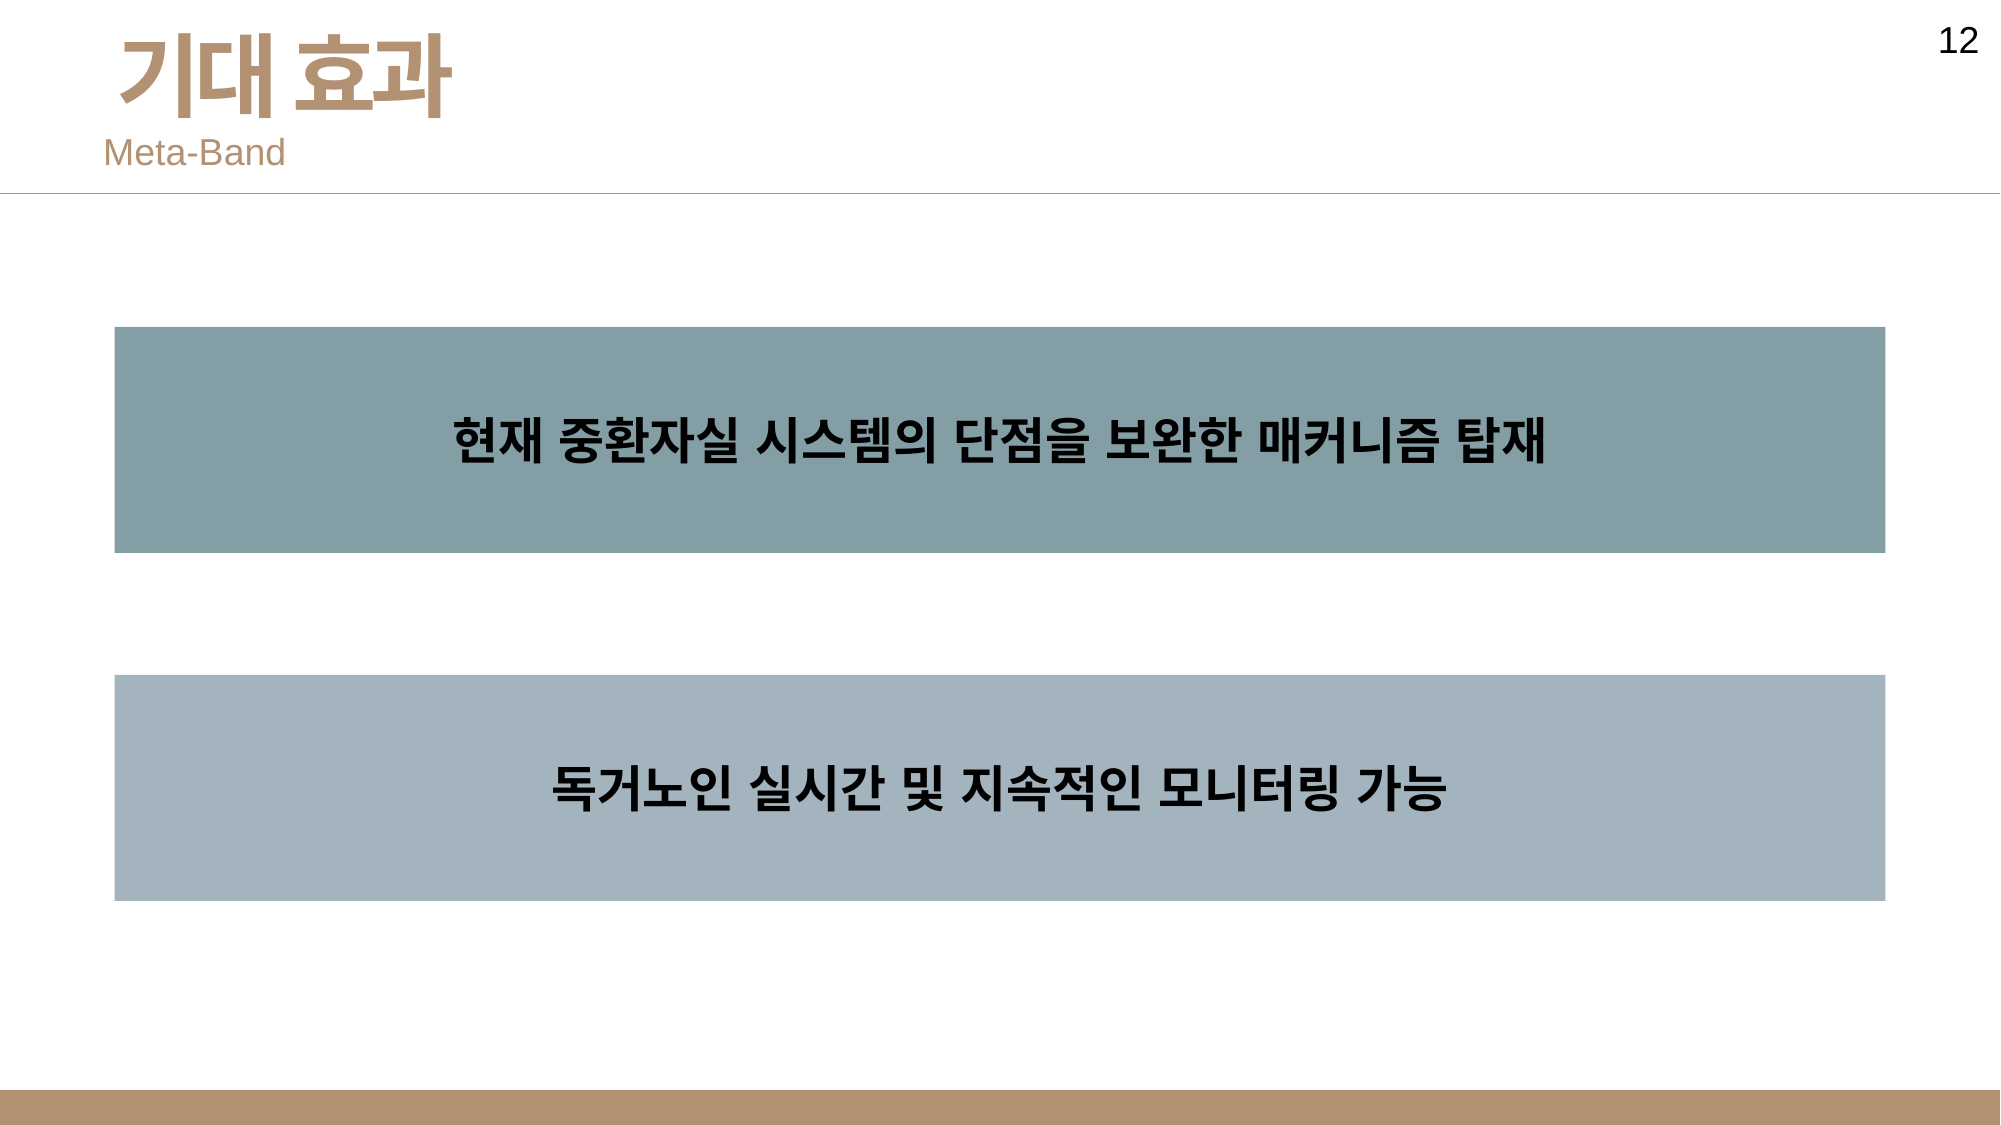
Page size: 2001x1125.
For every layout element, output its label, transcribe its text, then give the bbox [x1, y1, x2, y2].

text_box 독거노인 실시간 및 지속적인 모니터링 가능 [114, 674, 1886, 902]
text_box 12 [1917, 8, 2000, 68]
text_box Meta-Band [88, 120, 1090, 181]
text_box [0, 1089, 2000, 1125]
text_box 기대 효과 [101, 11, 470, 136]
text_box 현재 중환자실 시스템의 단점을 보완한 매커니즘 탑재 [114, 326, 1886, 554]
